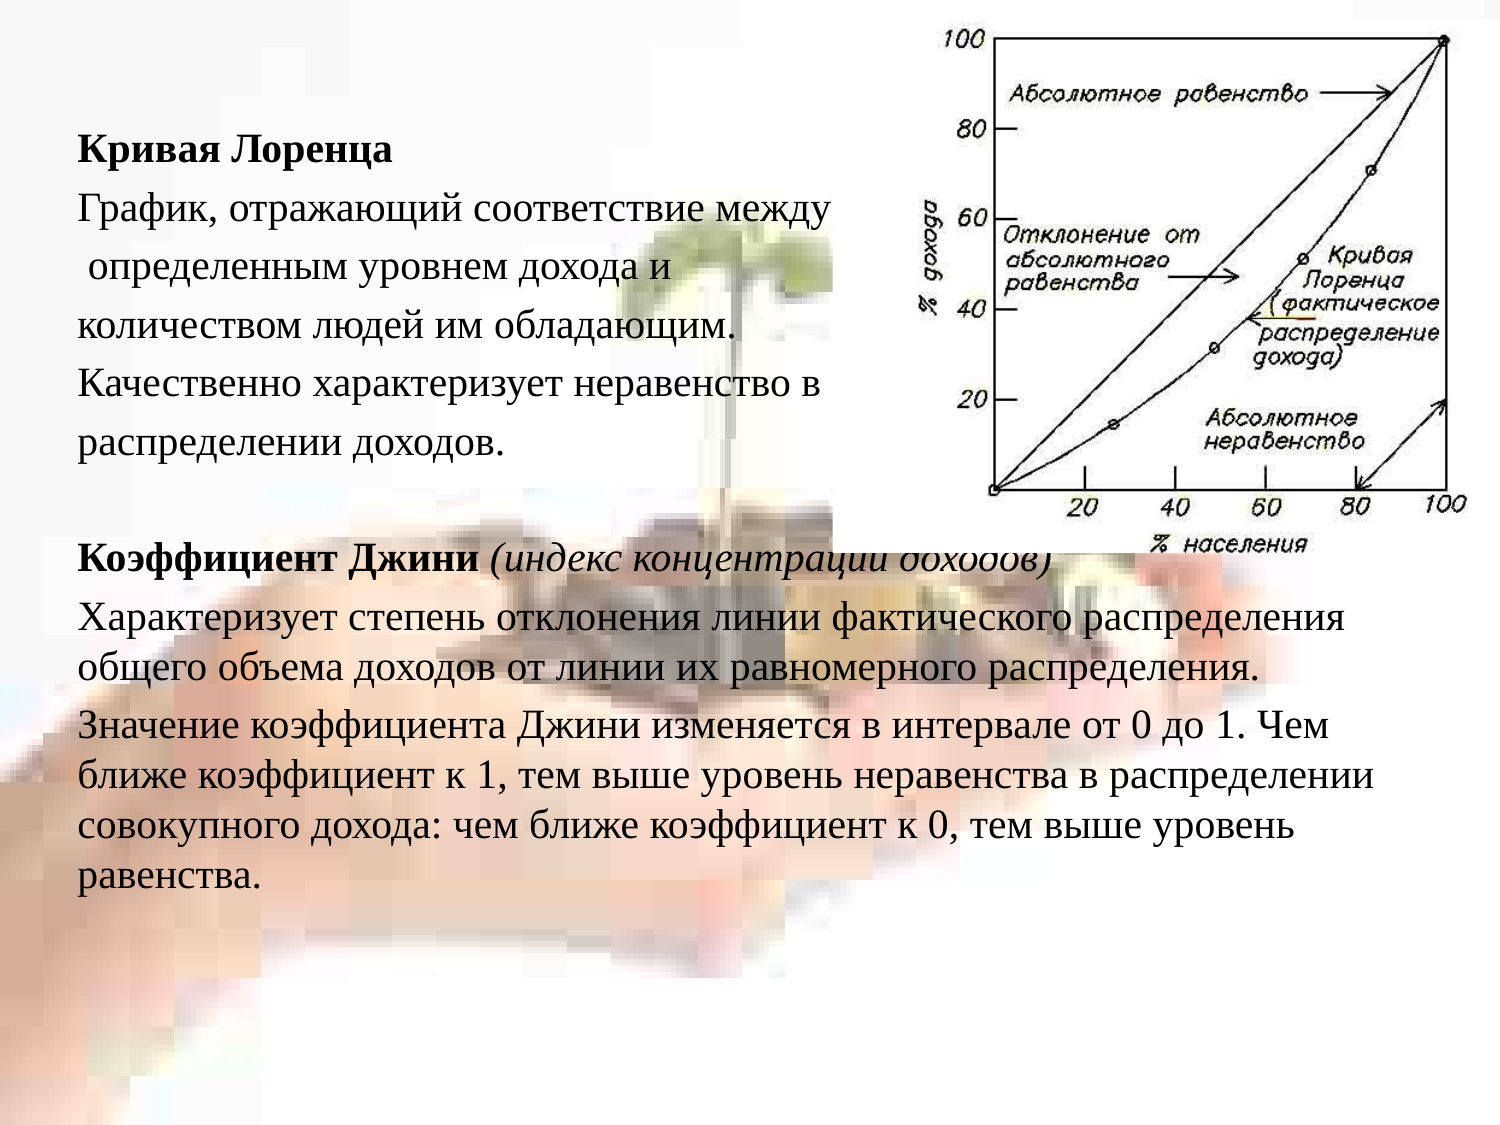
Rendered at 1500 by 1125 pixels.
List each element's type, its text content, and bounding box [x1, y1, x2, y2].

picture [0, 0, 1500, 1125]
list Кривая Лоренца График, отражающий соответствие между определенным уровнем дохода и количеством людей им обладающим. Качественно характеризует неравенство в распределении доходов. Коэффициент Джини (индекс концентрации доходов) Характеризует степень отклонения линии фактического распределения общего объема доходов от линии их равномерного распределения. Значение коэффициента Джини изменяется в интервале от 0 до 1. Чем ближе коэффициент к 1, тем выше уровень неравенства в распределении совокупного дохода: чем ближе коэффициент к 0, тем выше уровень равенства. [62, 113, 1454, 1071]
